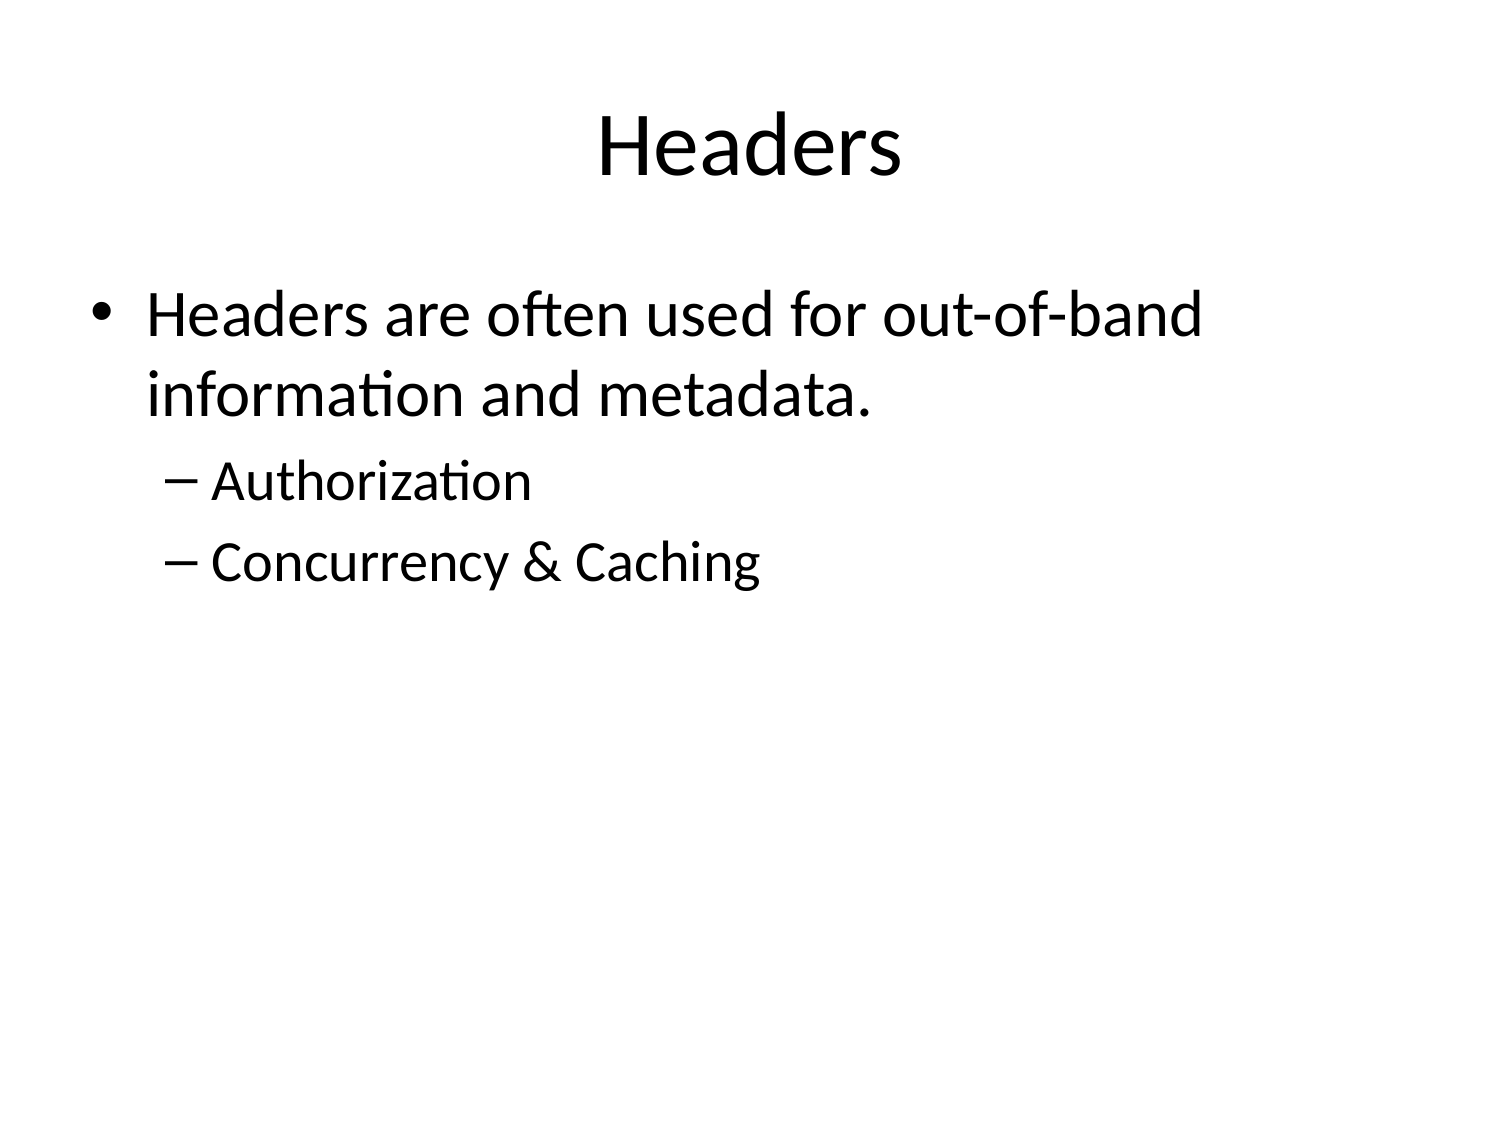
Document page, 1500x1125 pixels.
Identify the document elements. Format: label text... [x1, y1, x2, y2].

title Headers [75, 45, 1425, 233]
list Headers are often used for out-of-band information and metadata. Authorization Concurrency & Caching [75, 262, 1425, 1005]
